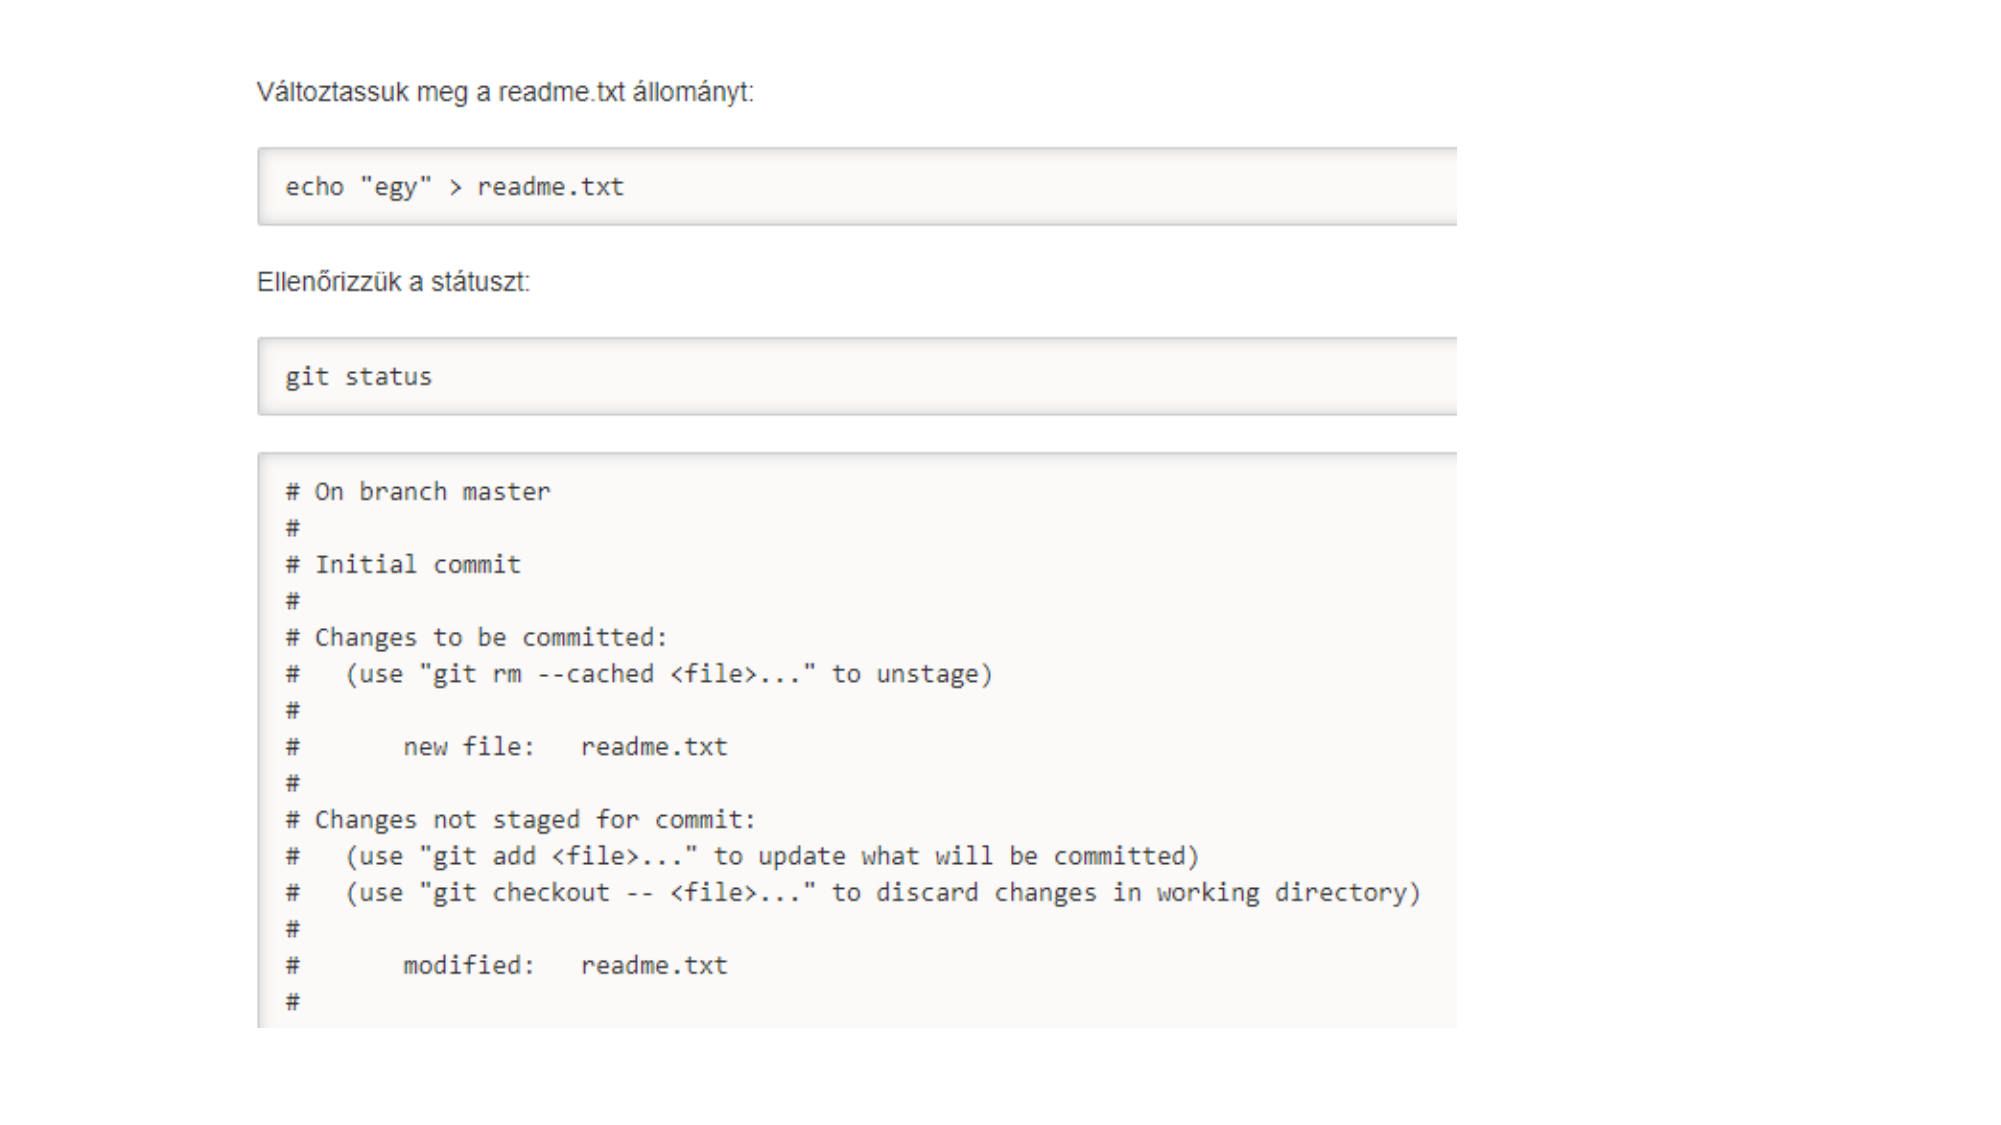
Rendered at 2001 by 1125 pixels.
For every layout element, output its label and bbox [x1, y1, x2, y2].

picture [233, 44, 1457, 1028]
